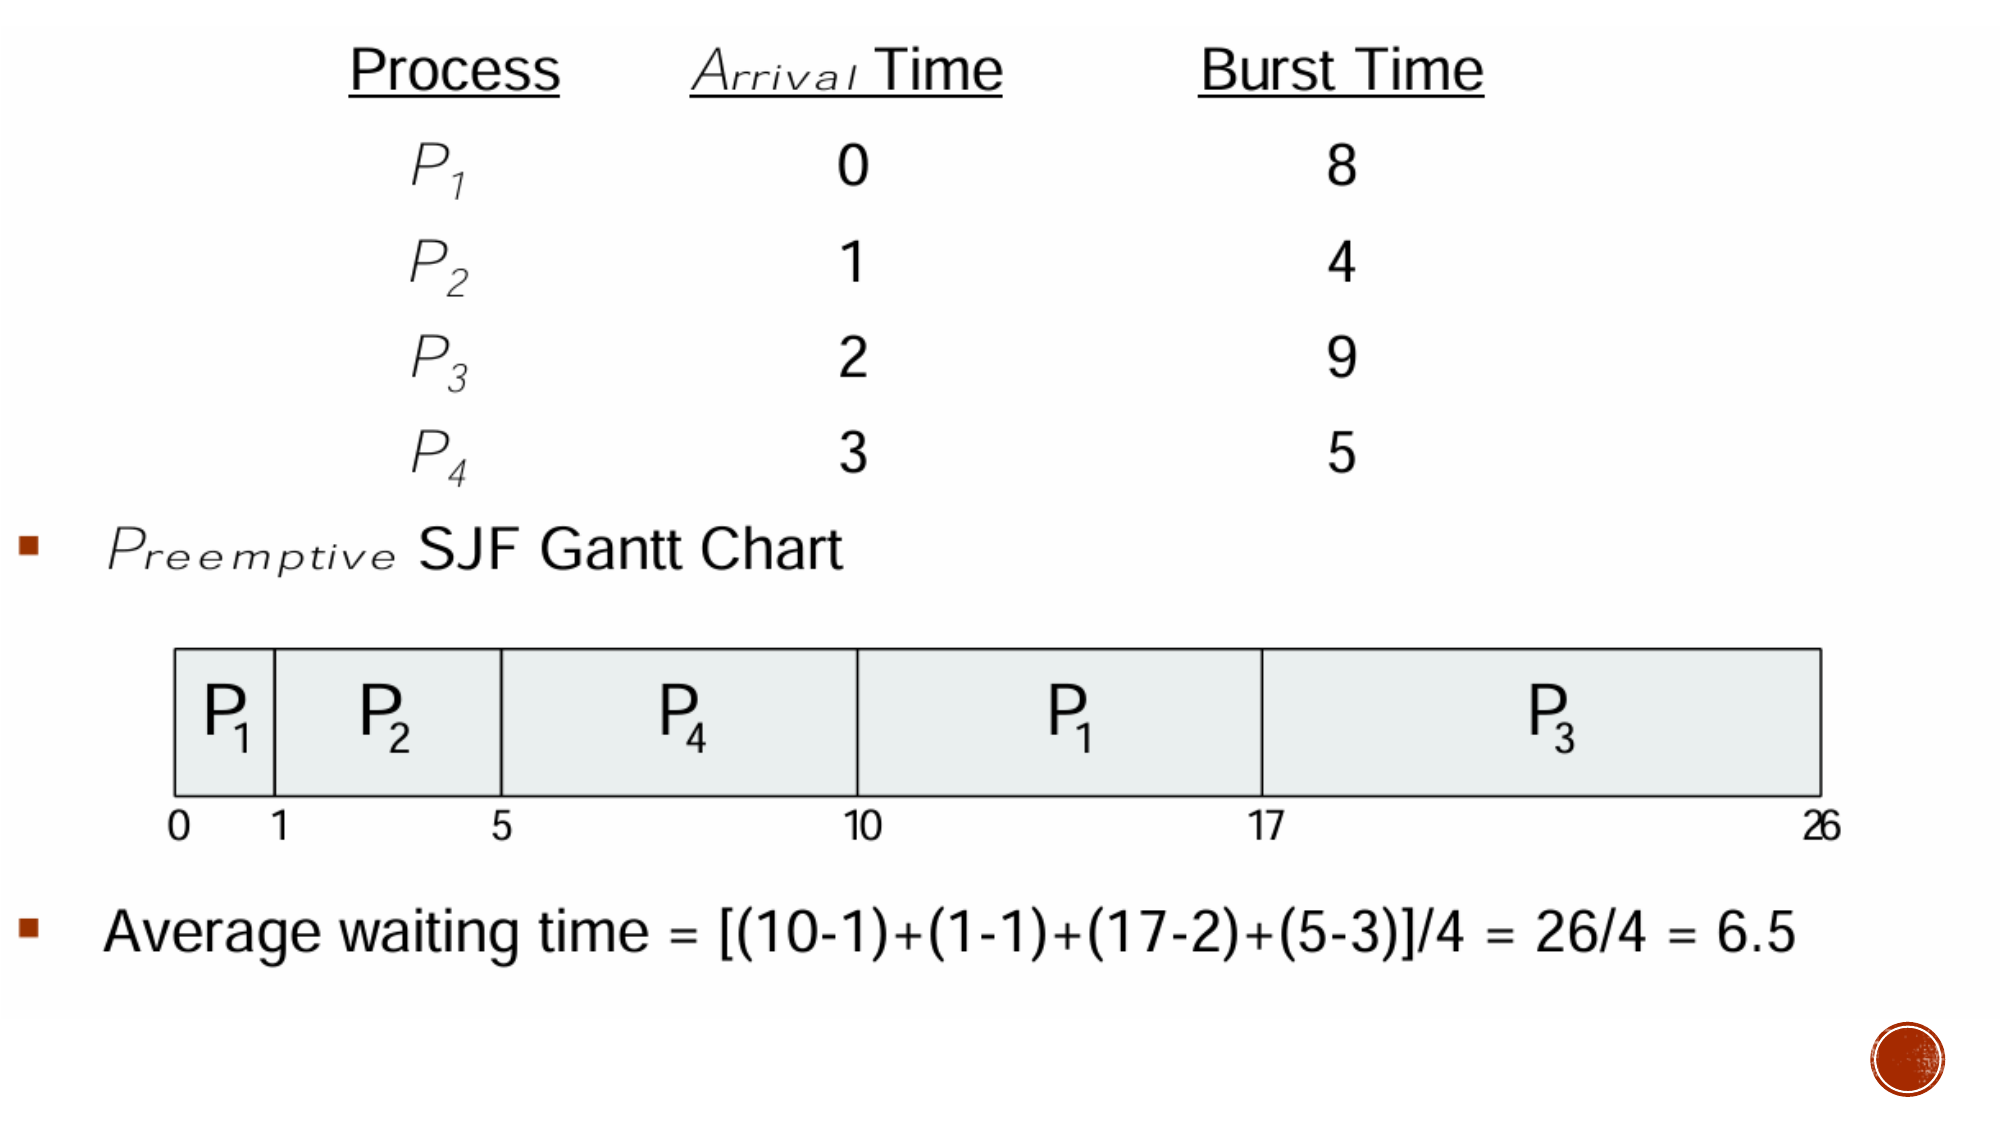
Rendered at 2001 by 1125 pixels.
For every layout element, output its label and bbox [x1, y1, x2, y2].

picture [2, 27, 2000, 1019]
